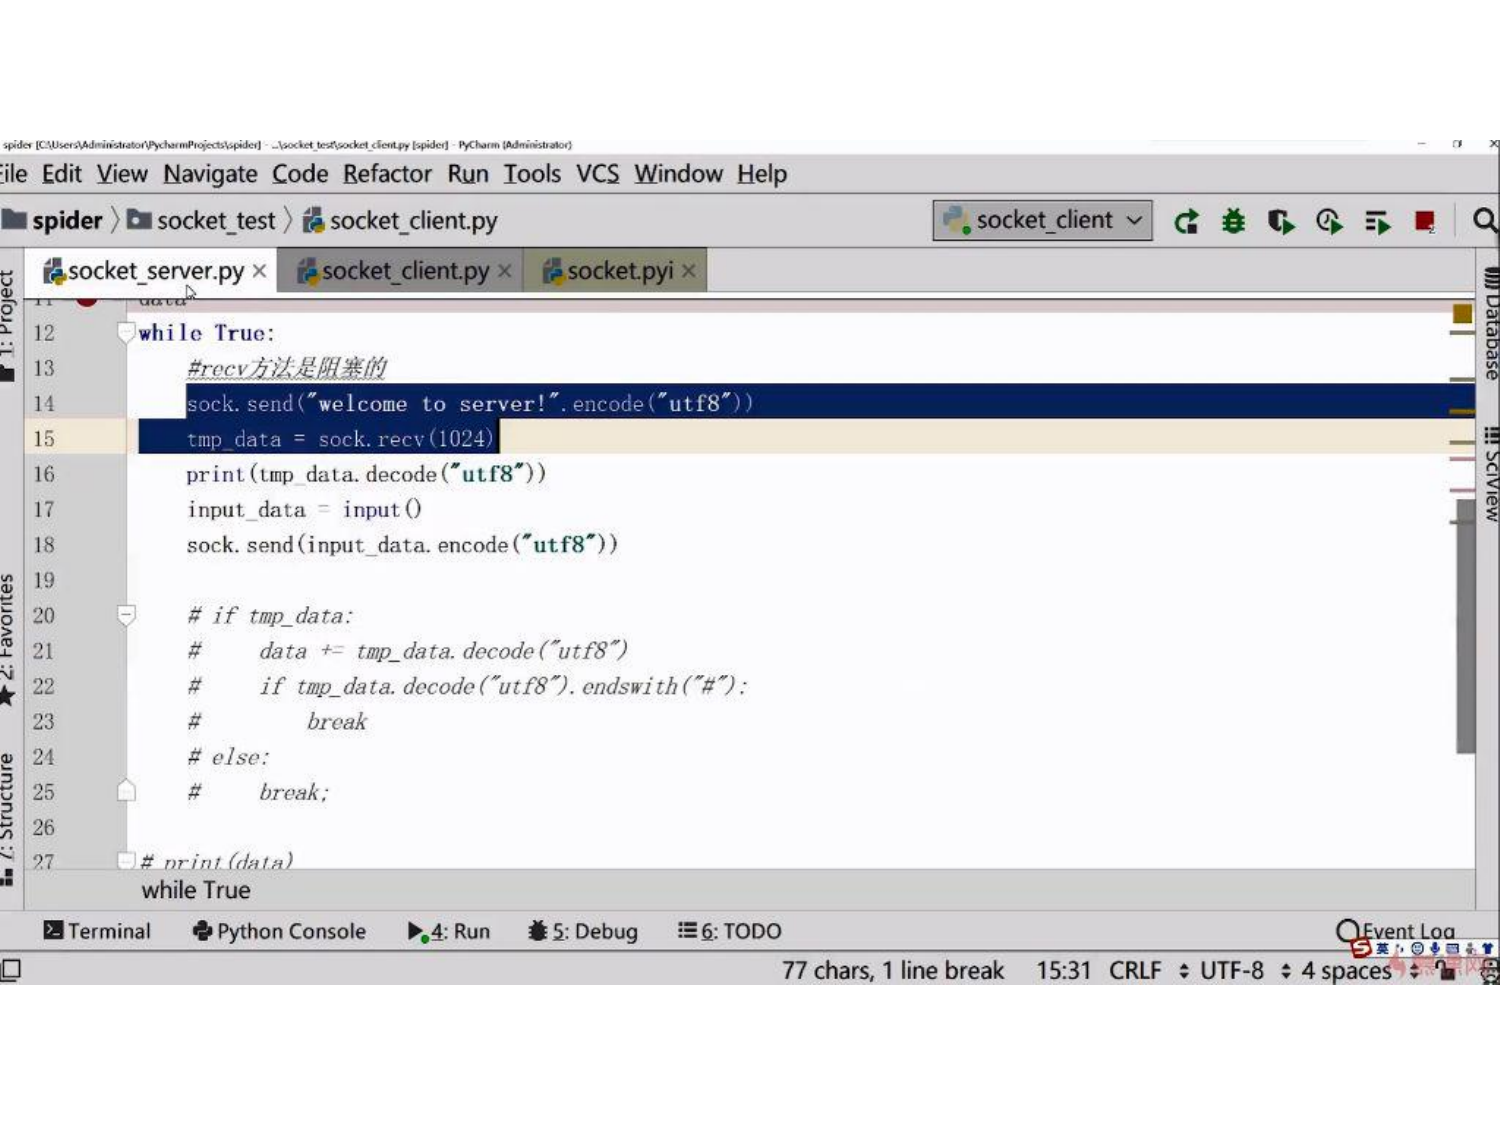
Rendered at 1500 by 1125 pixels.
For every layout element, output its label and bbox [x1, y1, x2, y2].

picture [0, 140, 1500, 985]
